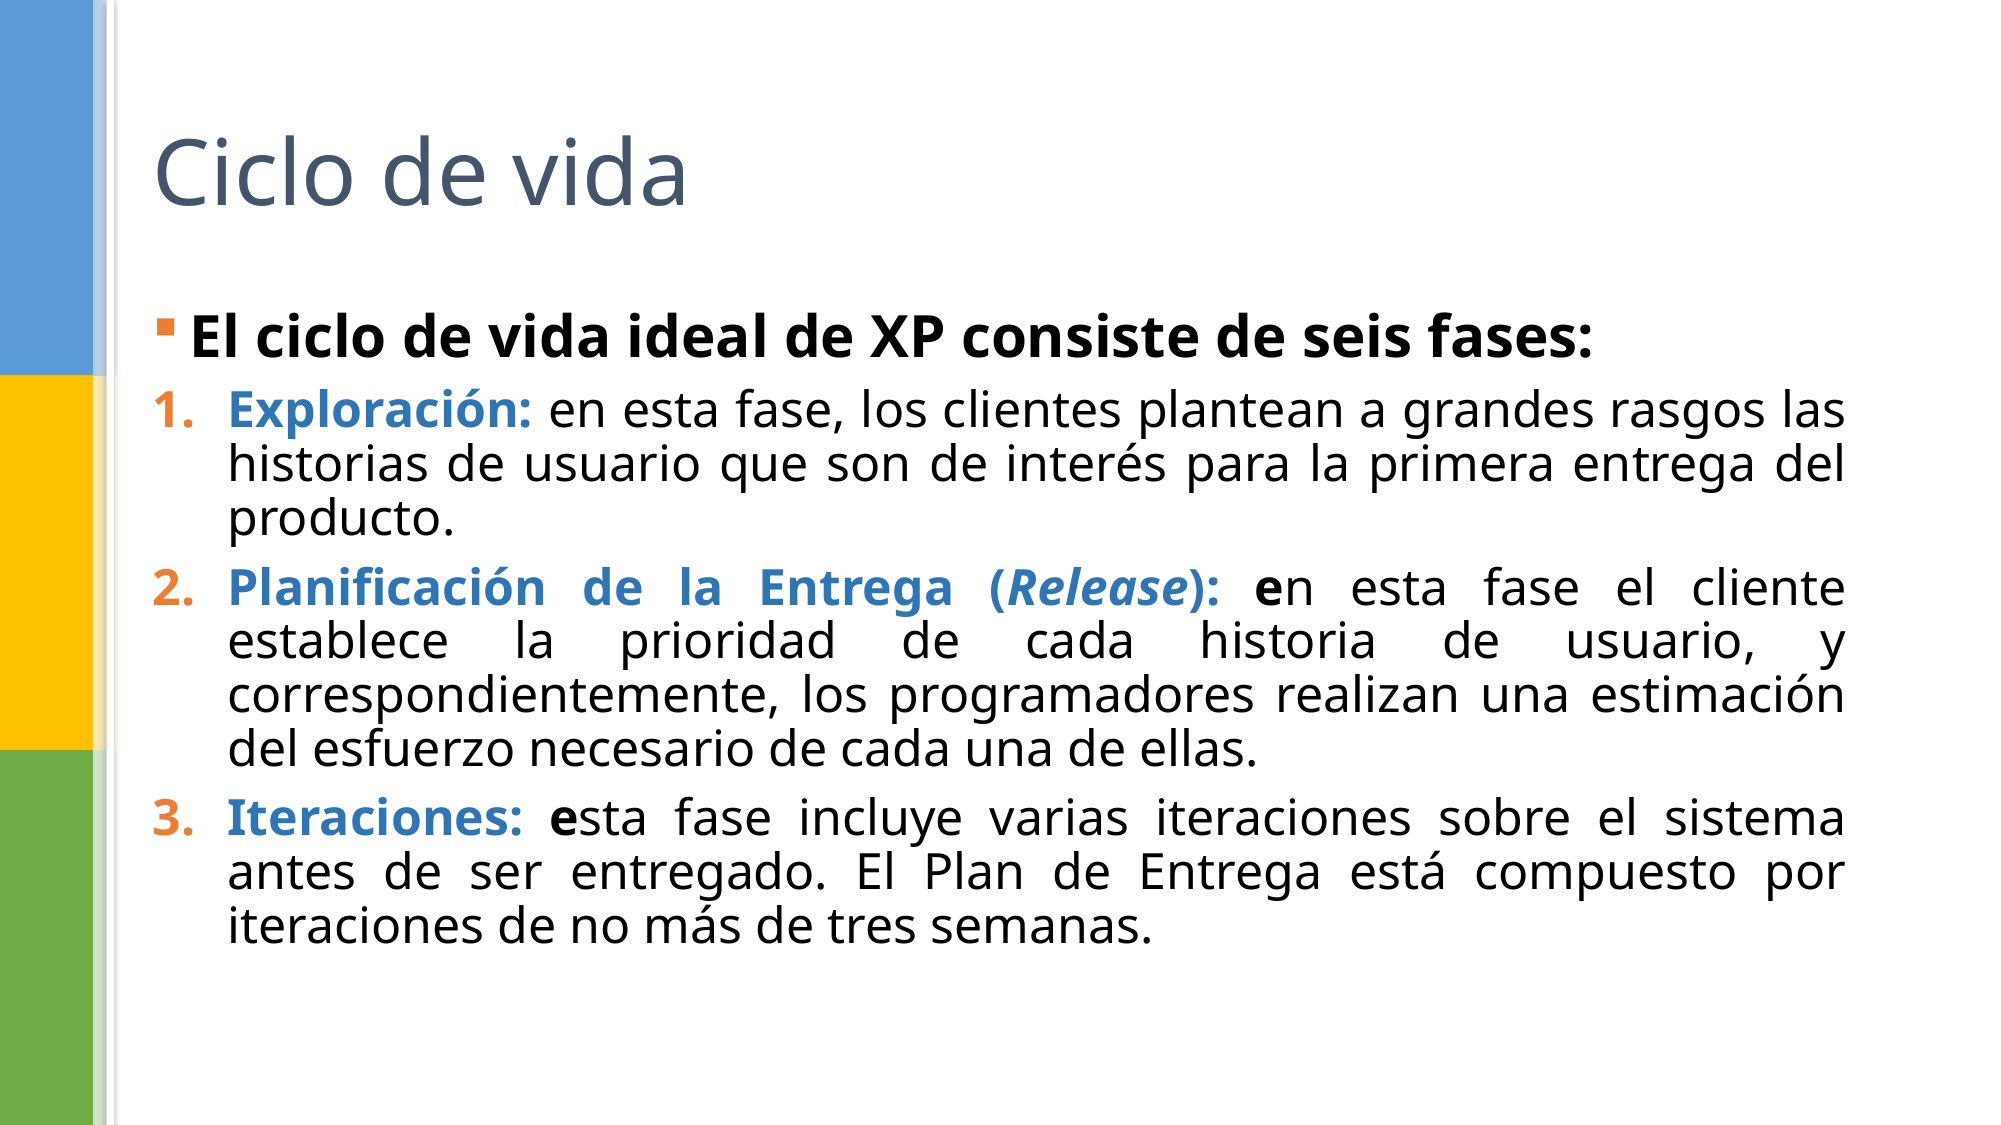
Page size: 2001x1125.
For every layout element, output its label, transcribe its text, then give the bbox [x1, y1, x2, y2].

list El ciclo de vida ideal de XP consiste de seis fases: Exploración: en esta fase, los clientes plantean a grandes rasgos las historias de usuario que son de interés para la primera entrega del producto. Planificación de la Entrega (Release): en esta fase el cliente establece la prioridad de cada historia de usuario, y correspondientemente, los programadores realizan una estimación del esfuerzo necesario de cada una de ellas. Iteraciones: esta fase incluye varias iteraciones sobre el sistema antes de ser entregado. El Plan de Entrega está compuesto por iteraciones de no más de tres semanas. [137, 299, 1863, 1014]
title Ciclo de vida [137, 59, 1863, 278]
